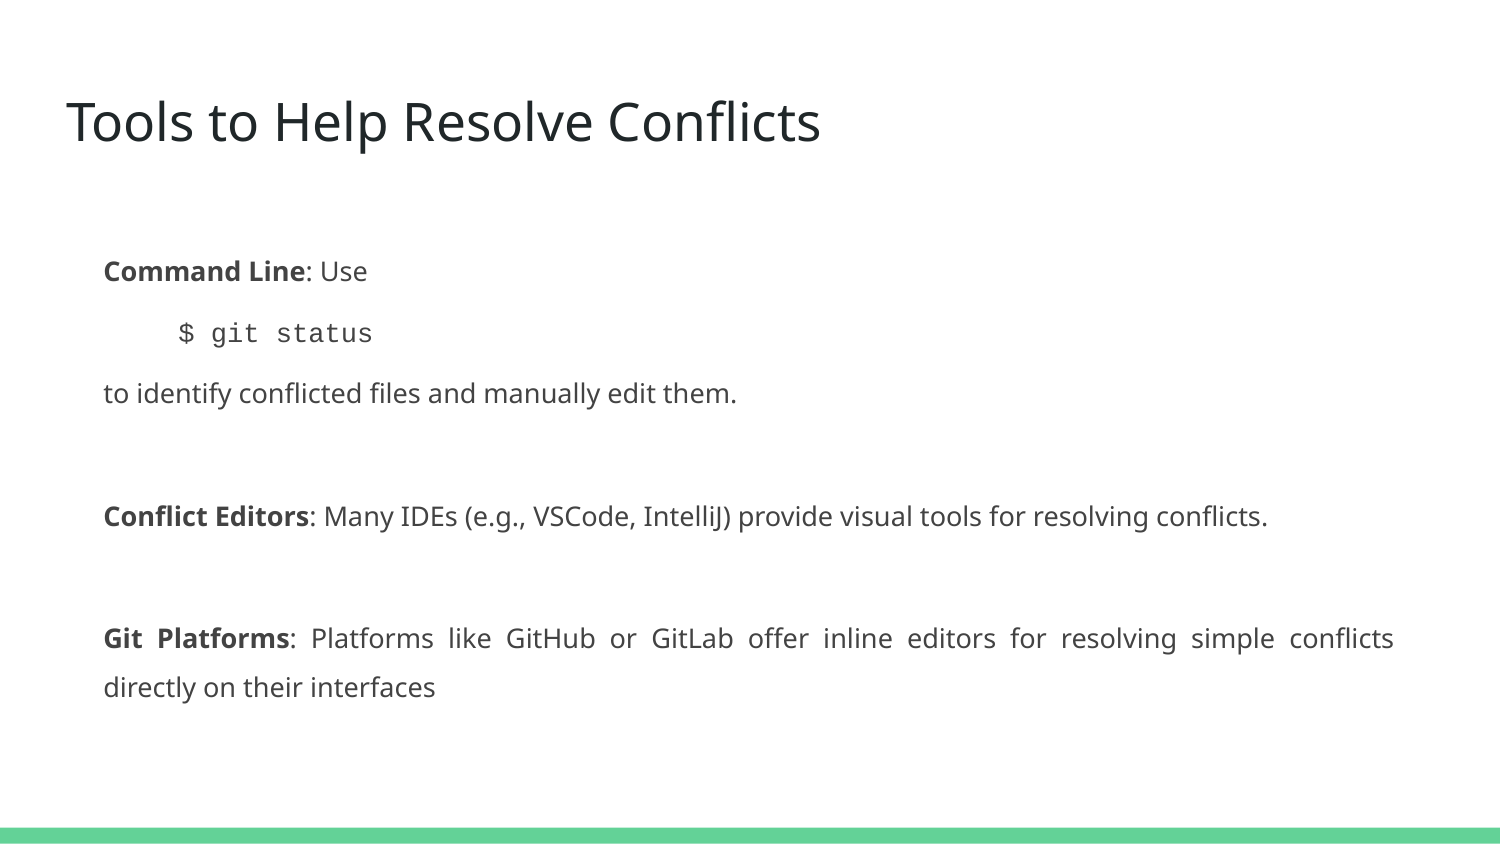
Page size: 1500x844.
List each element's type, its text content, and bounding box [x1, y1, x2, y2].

list Command Line: Use $ git status to identify conflicted files and manually edit them. Conflict Editors: Many IDEs (e.g., VSCode, IntelliJ) provide visual tools for resolving conflicts. Git Platforms: Platforms like GitHub or GitLab offer inline editors for resolving simple conflicts directly on their interfaces [88, 223, 1410, 784]
title Tools to Help Resolve Conflicts [51, 72, 1449, 167]
